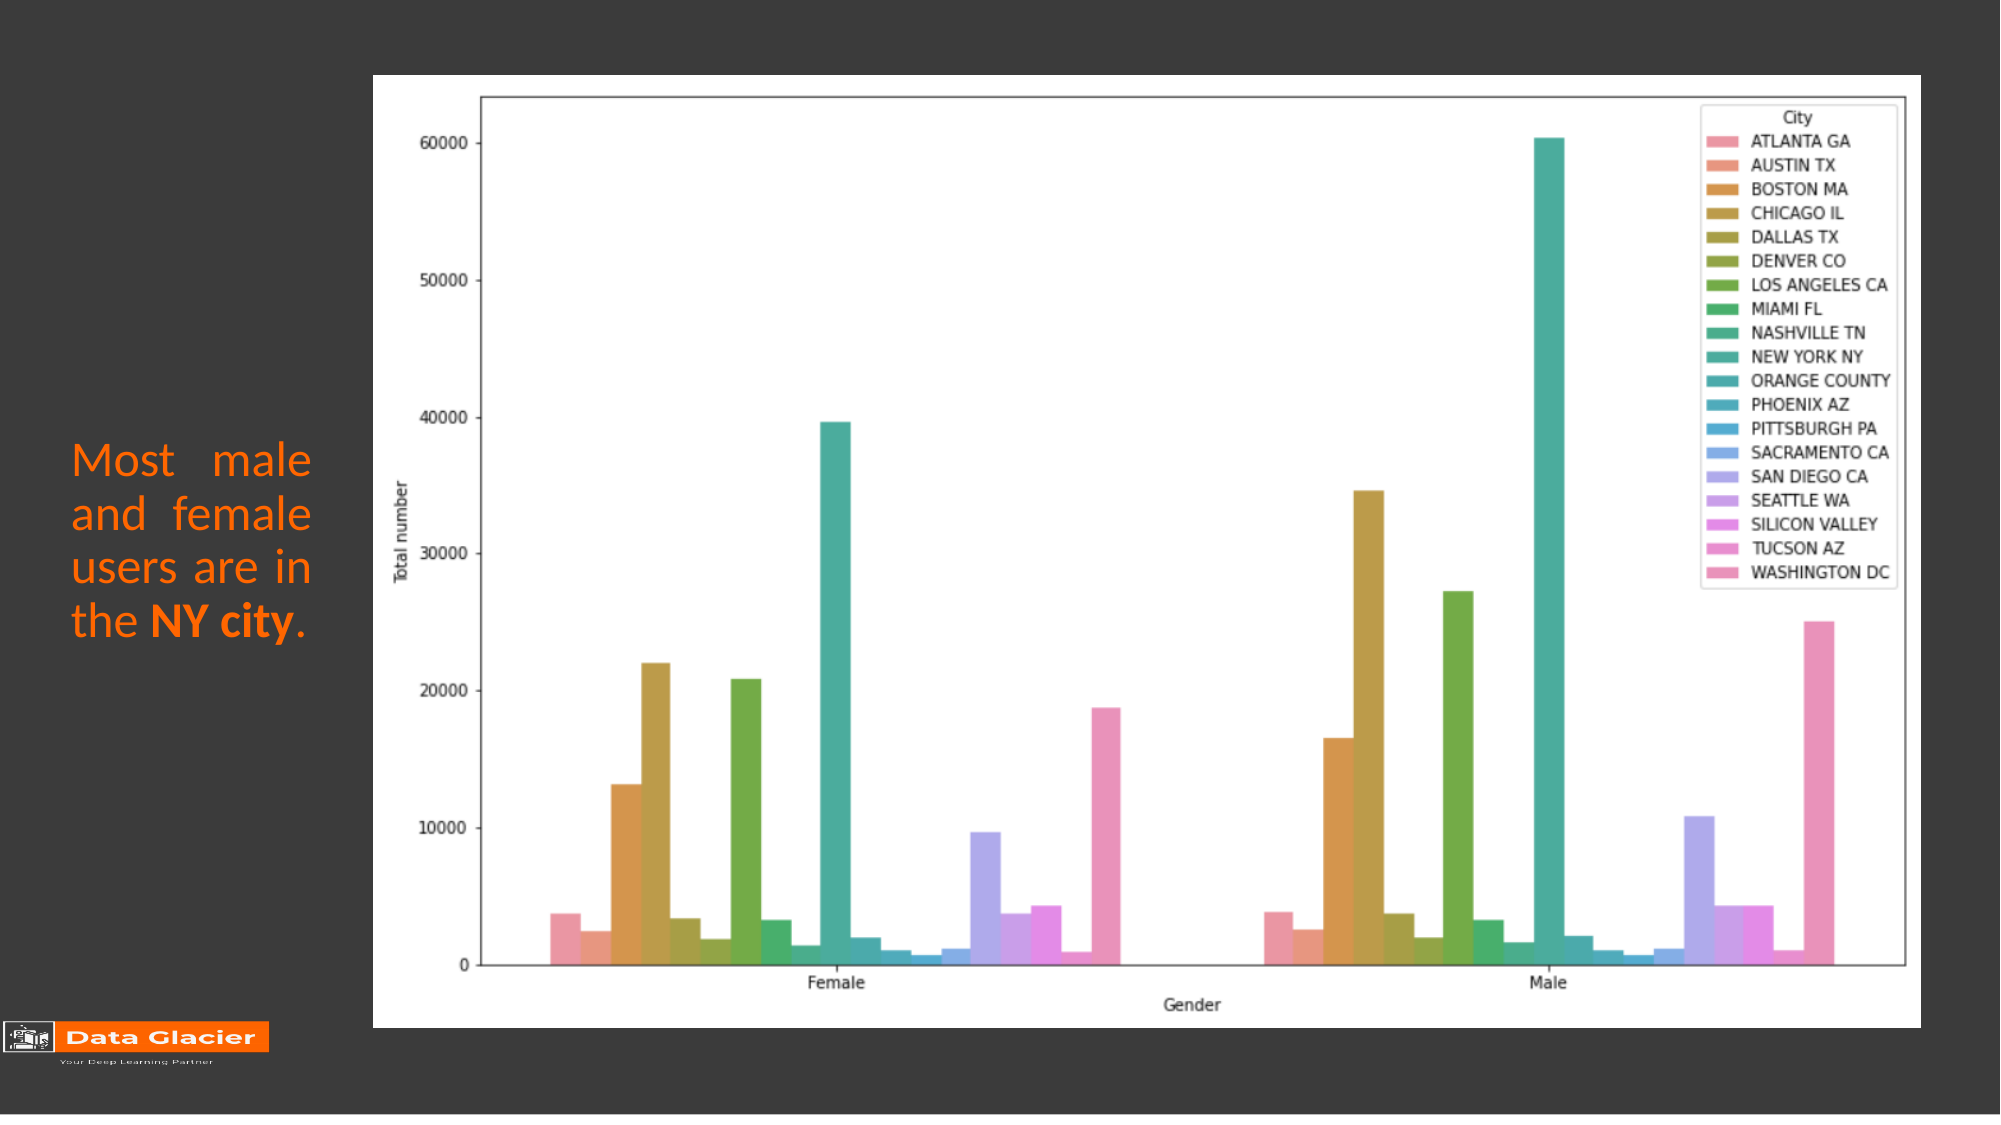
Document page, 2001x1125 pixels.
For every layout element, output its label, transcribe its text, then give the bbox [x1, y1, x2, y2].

subtitle Most male and female users are in the NY city. [55, 179, 328, 1039]
picture [0, 961, 272, 1125]
picture [372, 75, 1921, 1029]
title [0, 0, 2000, 1115]
